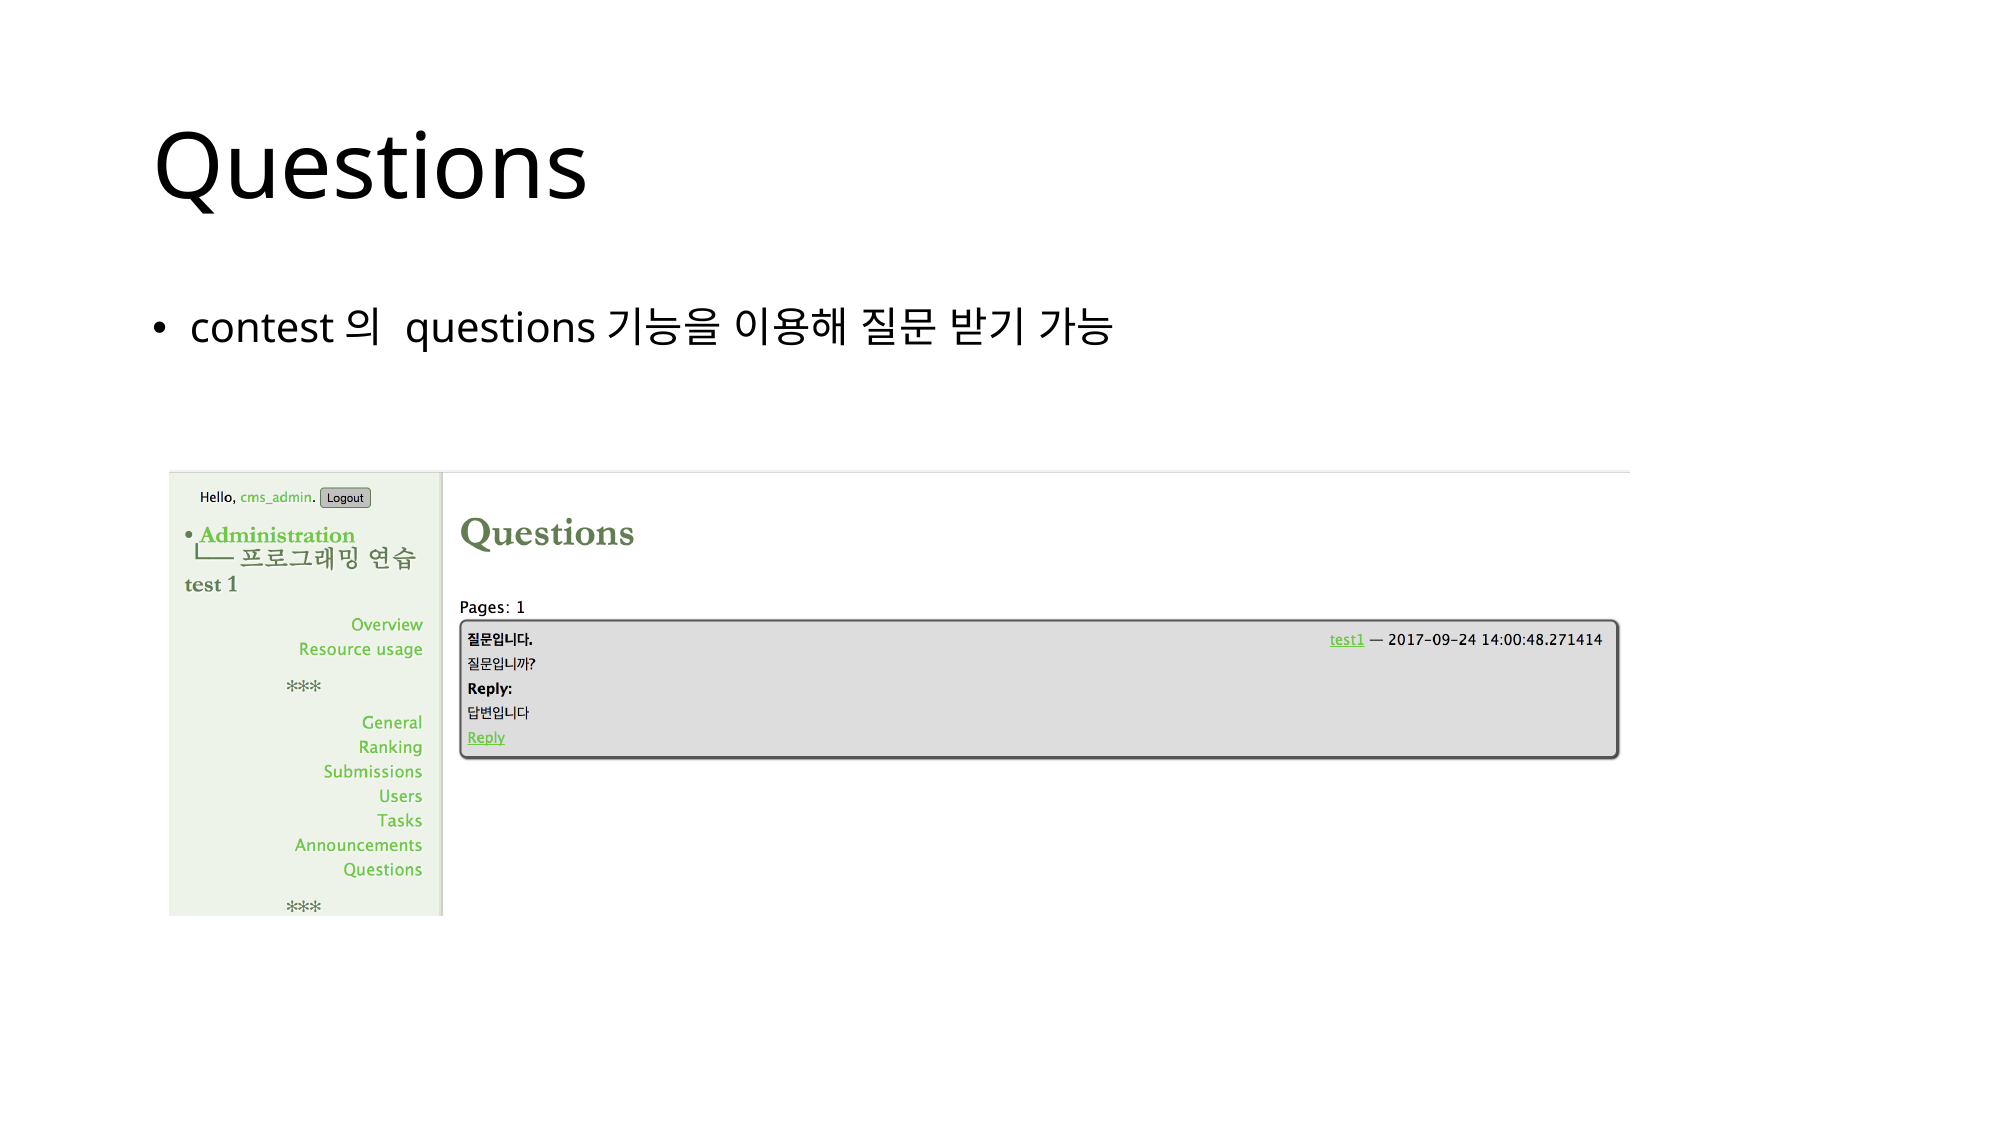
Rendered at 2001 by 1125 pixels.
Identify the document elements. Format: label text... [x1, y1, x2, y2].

picture [169, 470, 1630, 916]
list contest의 questions기능을 이용해 질문 받기 가능 [137, 299, 1863, 1014]
title Questions [137, 59, 1863, 278]
